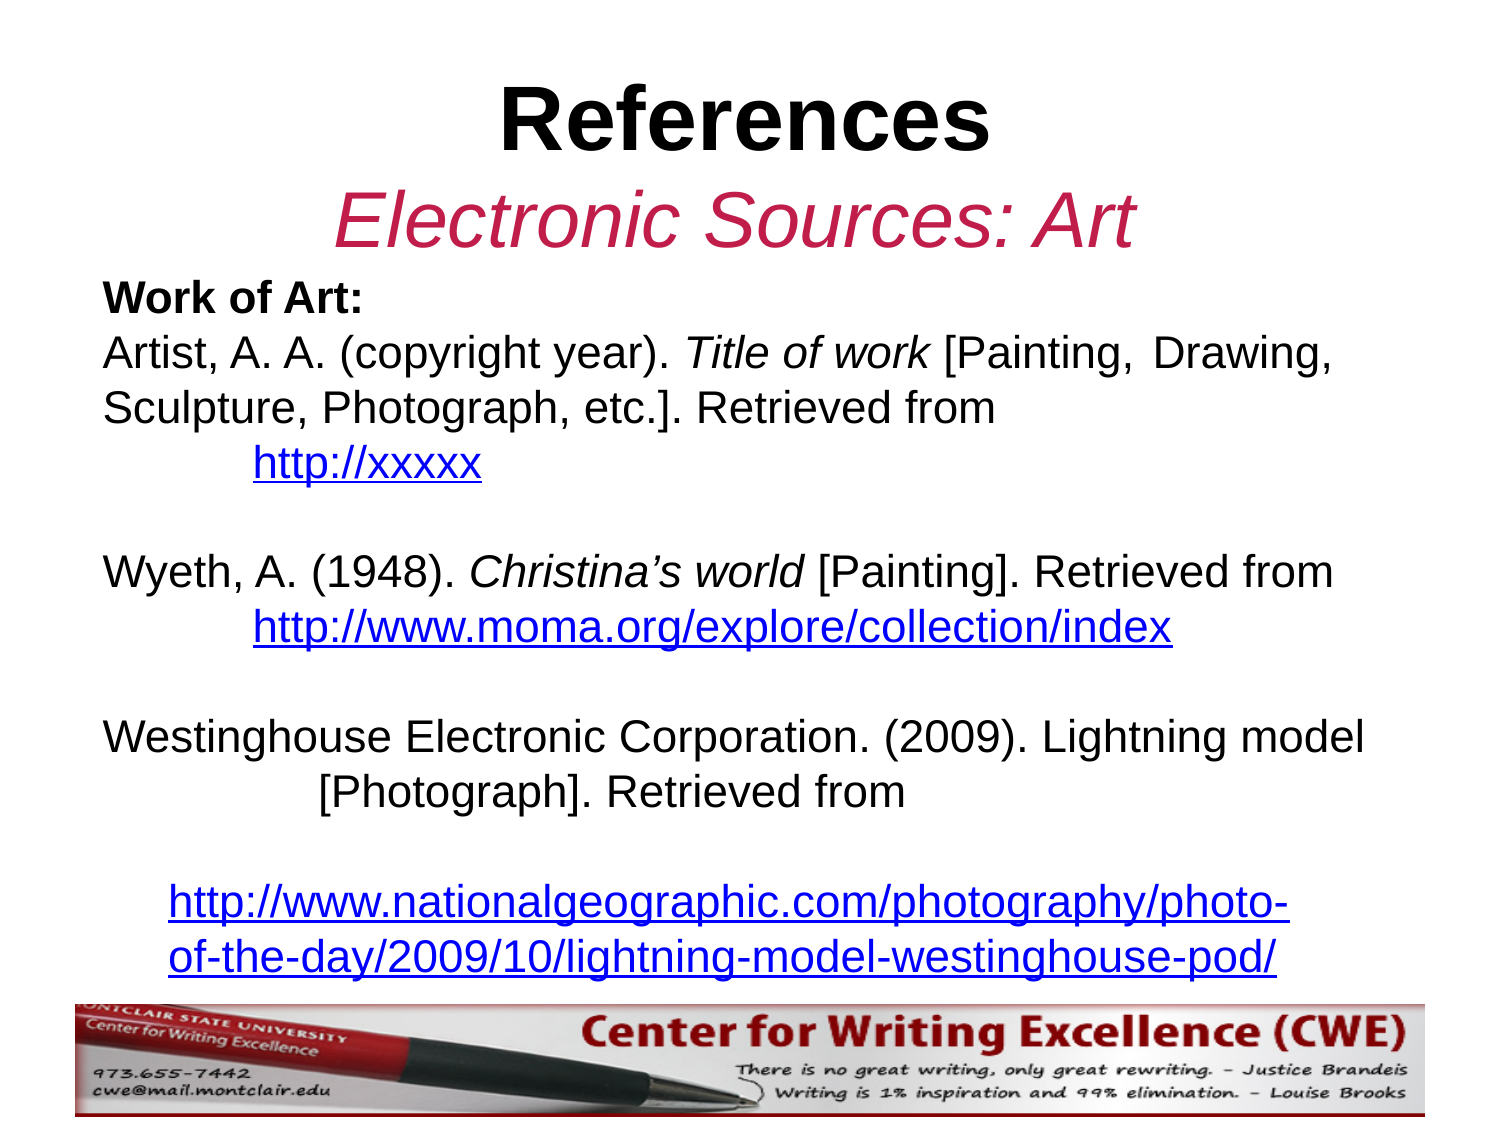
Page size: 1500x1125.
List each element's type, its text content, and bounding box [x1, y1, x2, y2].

list Work of Art: Artist, A. A. (copyright year). Title of work [Painting, Drawing, Sculpture, Photograph, etc.]. Retrieved from http://xxxxx Wyeth, A. (1948). Christina’s world [Painting]. Retrieved from http://www.moma.org/explore/collection/index Westinghouse Electronic Corporation. (2009). Lightning model [Photograph]. Retrieved from http://www.nationalgeographic.com/photography/photo- of-the-day/2009/10/lightning-model-westinghouse-pod/ [87, 259, 1413, 956]
title References Electronic Sources: Art [174, 62, 1318, 260]
picture [75, 1004, 1425, 1117]
